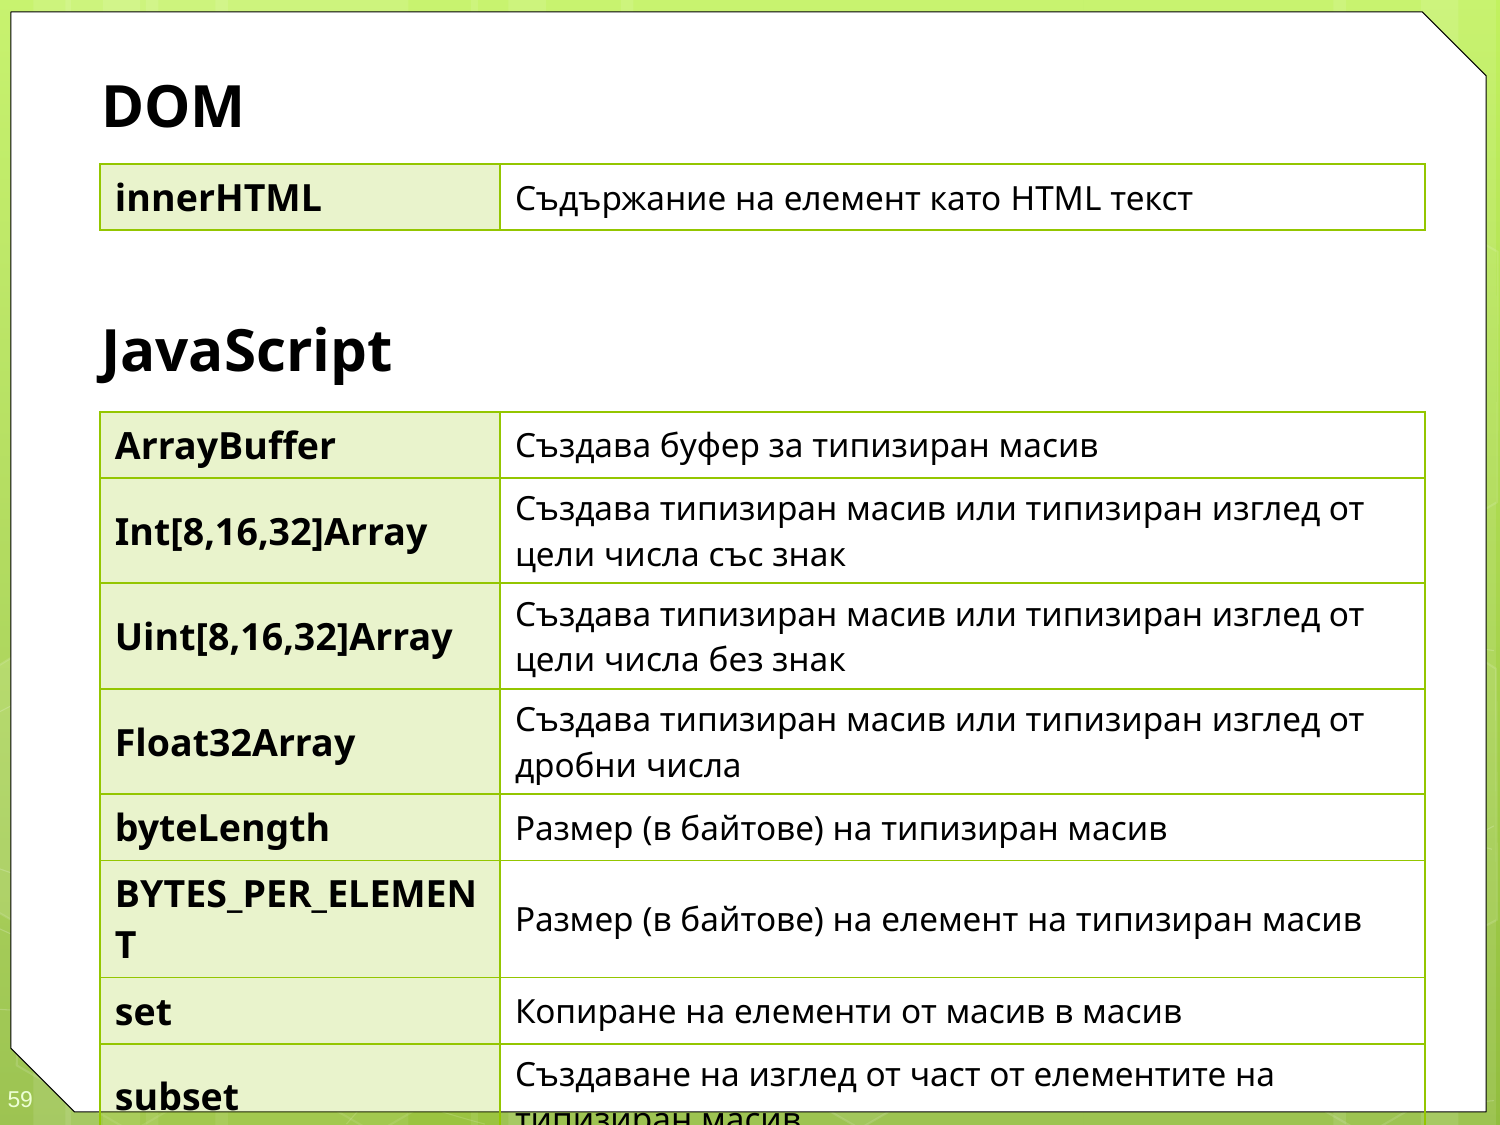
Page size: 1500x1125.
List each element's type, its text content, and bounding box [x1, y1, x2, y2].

table_cell Създава типизиран масив или типизиран изглед от цели числа със знак [501, 479, 1424, 582]
table_cell Int[8,16,32]Array [101, 479, 499, 582]
table_header innerHTML [101, 165, 499, 229]
table_cell Копиране на елементи от масив в масив [501, 978, 1424, 1043]
table_cell Размер (в байтове) на типизиран масив [501, 795, 1424, 860]
table_cell Float32Array [101, 690, 499, 793]
table_cell Създава типизиран масив или типизиран изглед от дробни числа [501, 690, 1424, 793]
table_header ArrayBuffer [101, 413, 499, 477]
table_cell Размер (в байтове) на елемент на типизиран масив [501, 861, 1424, 977]
table_cell byteLength [101, 795, 499, 860]
table_header Създава буфер за типизиран масив [501, 413, 1424, 477]
table_cell set [101, 978, 499, 1043]
table_cell Създава типизиран масив или типизиран изглед от цели числа без знак [501, 584, 1424, 688]
table_cell Uint[8,16,32]Array [101, 584, 499, 688]
list DOM JavaScript [75, 61, 1488, 1113]
table_header Съдържание на елемент като HTML текст [501, 165, 1424, 229]
table_cell subset [101, 1045, 499, 1125]
table_cell BYTES_PER_ELEMENT [101, 861, 499, 977]
table_cell Създаване на изглед от част от елементите на типизиран масив [501, 1045, 1424, 1125]
